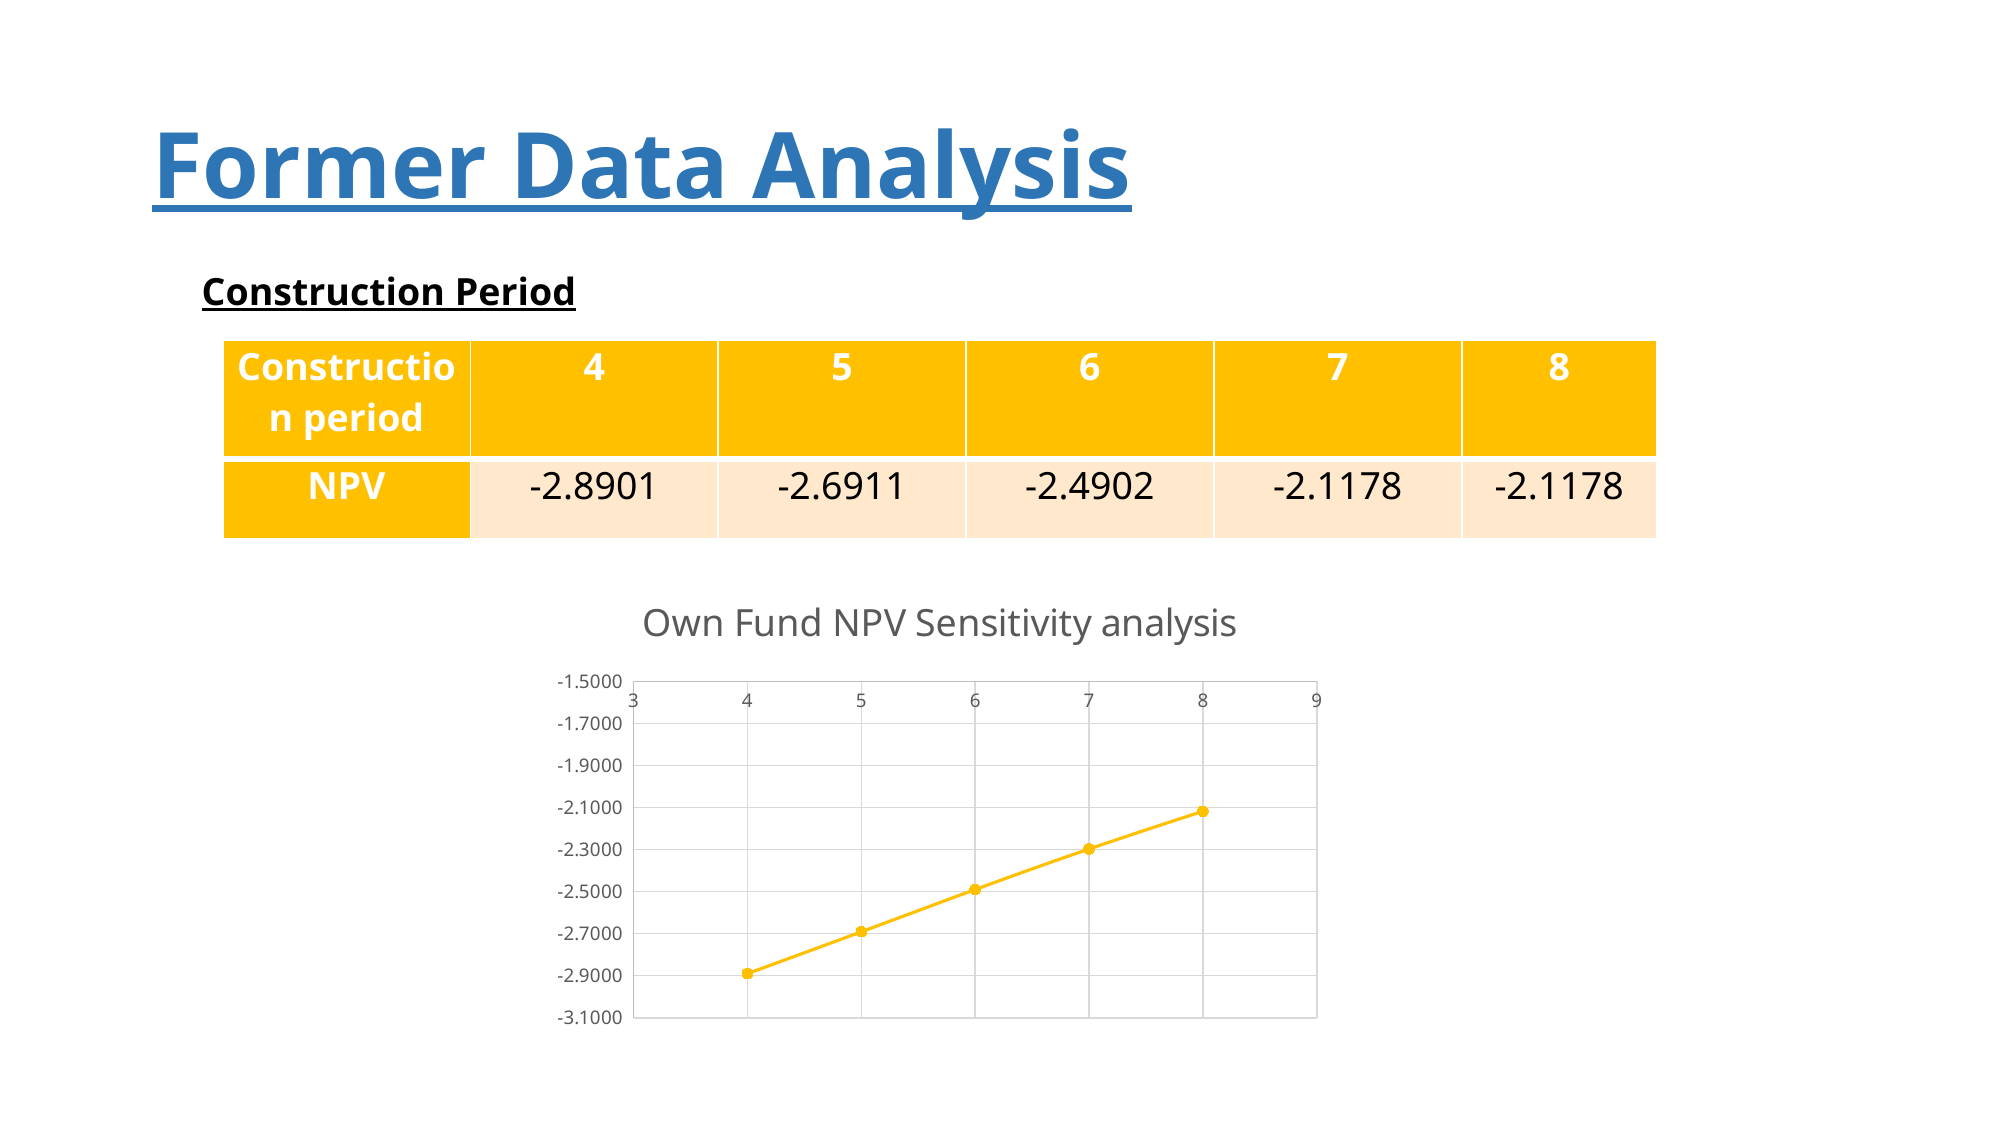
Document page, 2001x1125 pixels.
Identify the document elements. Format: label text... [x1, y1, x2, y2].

text_box Construction Period [186, 260, 1745, 321]
table_cell -2.6911 [719, 462, 965, 538]
table_cell -2.1178 [1463, 462, 1656, 538]
table_header 4 [471, 341, 717, 456]
table_header 8 [1463, 341, 1656, 456]
table_cell NPV [224, 462, 470, 538]
title Former Data Analysis [137, 59, 1863, 278]
table_cell -2.8901 [471, 462, 717, 538]
chart [541, 567, 1339, 1041]
table_header 7 [1215, 341, 1461, 456]
table_cell -2.1178 [1215, 462, 1461, 538]
table_header 6 [967, 341, 1213, 456]
table_header 5 [719, 341, 965, 456]
table_header Construction period [224, 341, 470, 456]
table_cell -2.4902 [967, 462, 1213, 538]
